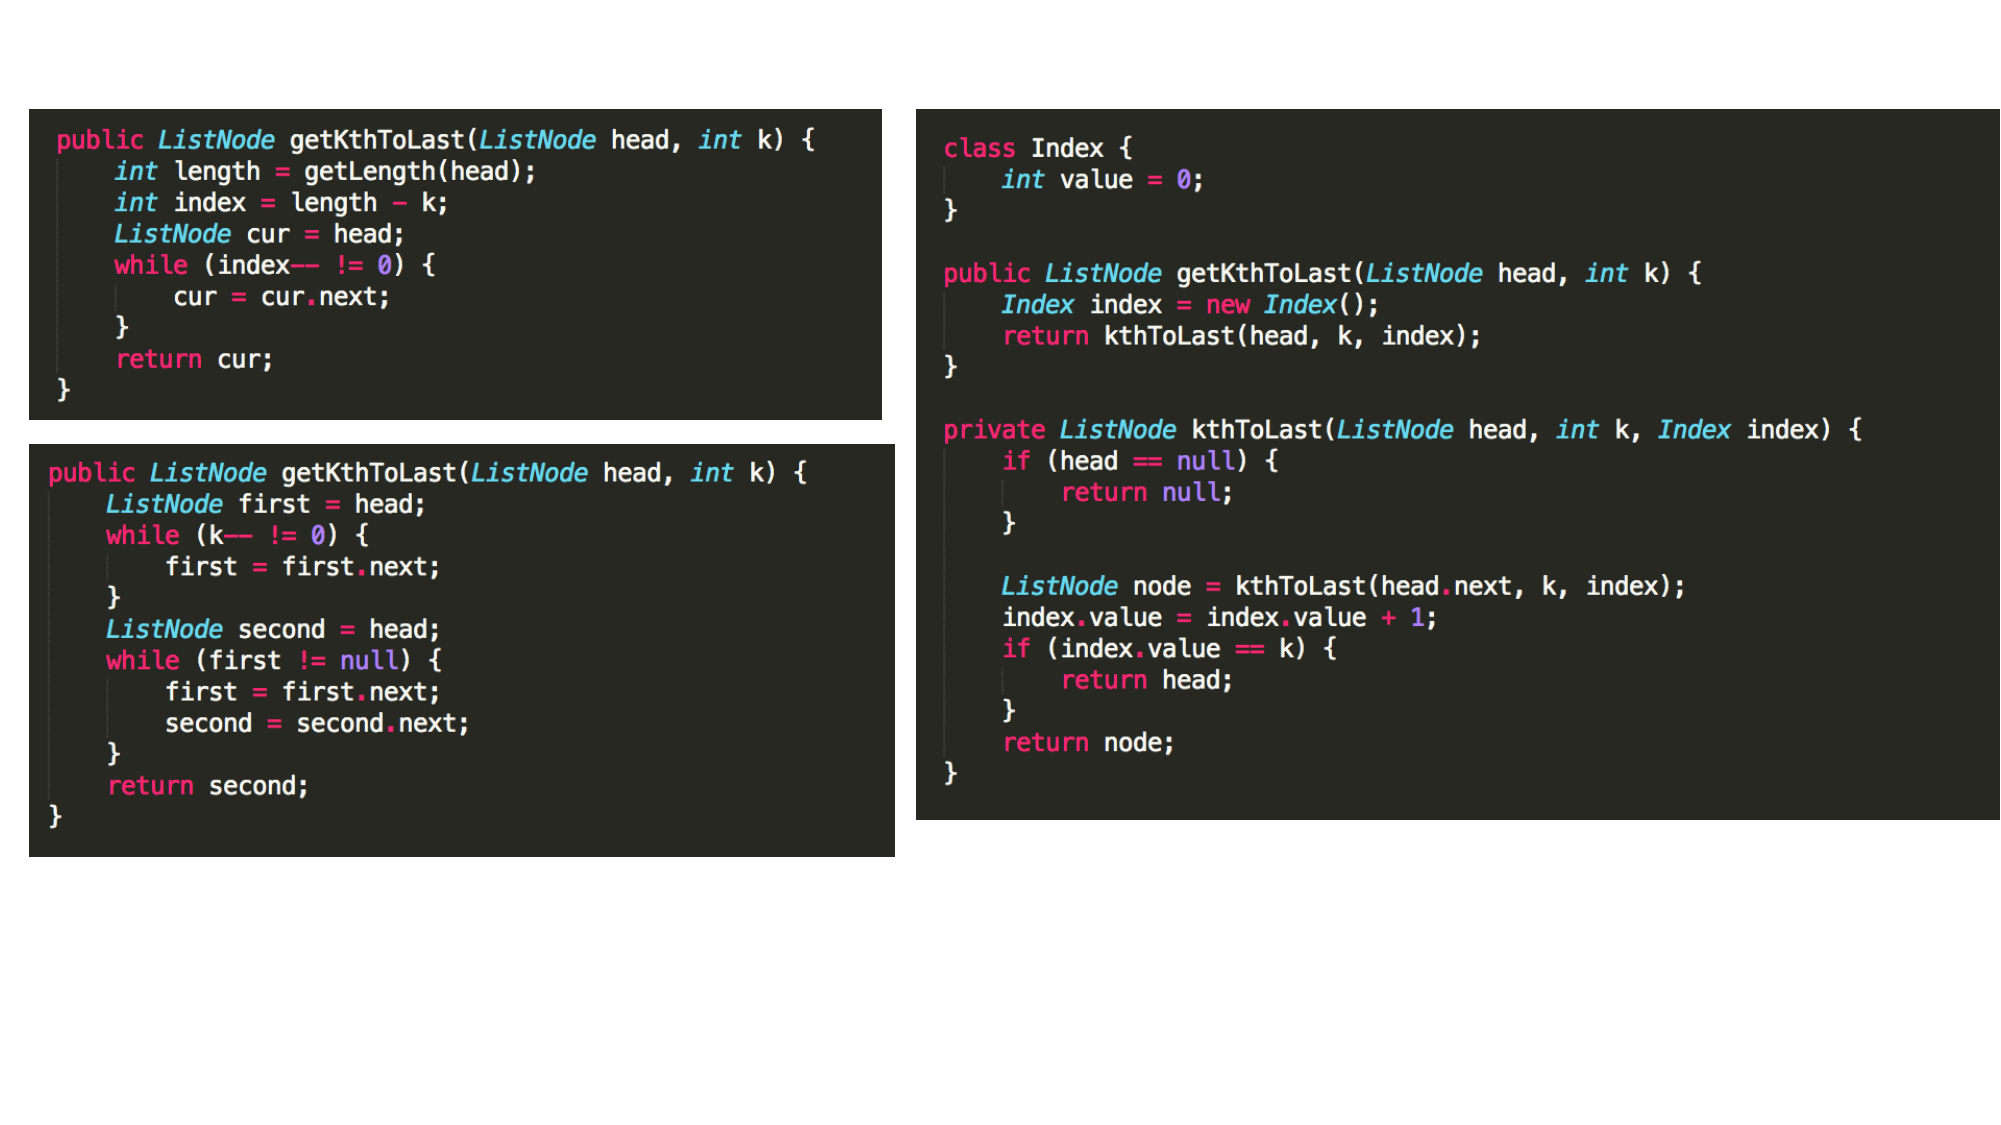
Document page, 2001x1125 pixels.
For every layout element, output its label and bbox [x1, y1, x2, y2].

picture [29, 444, 895, 857]
picture [916, 109, 2000, 821]
picture [29, 109, 882, 420]
